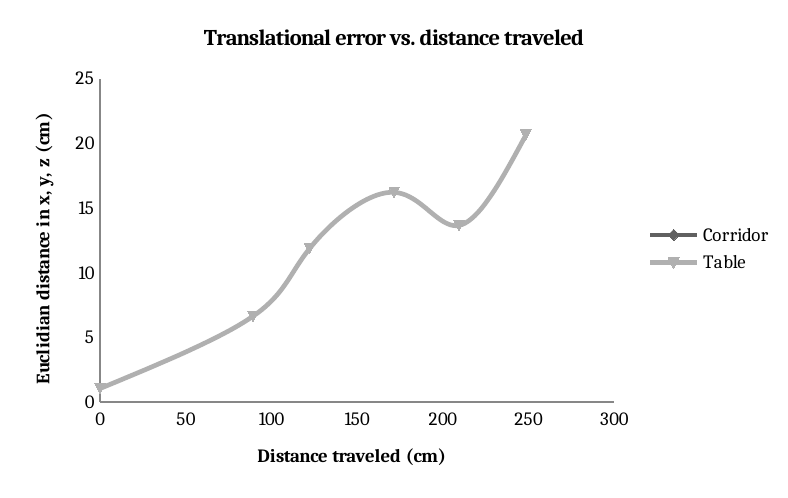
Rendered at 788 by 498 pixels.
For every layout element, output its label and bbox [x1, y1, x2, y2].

chart [0, 0, 788, 498]
